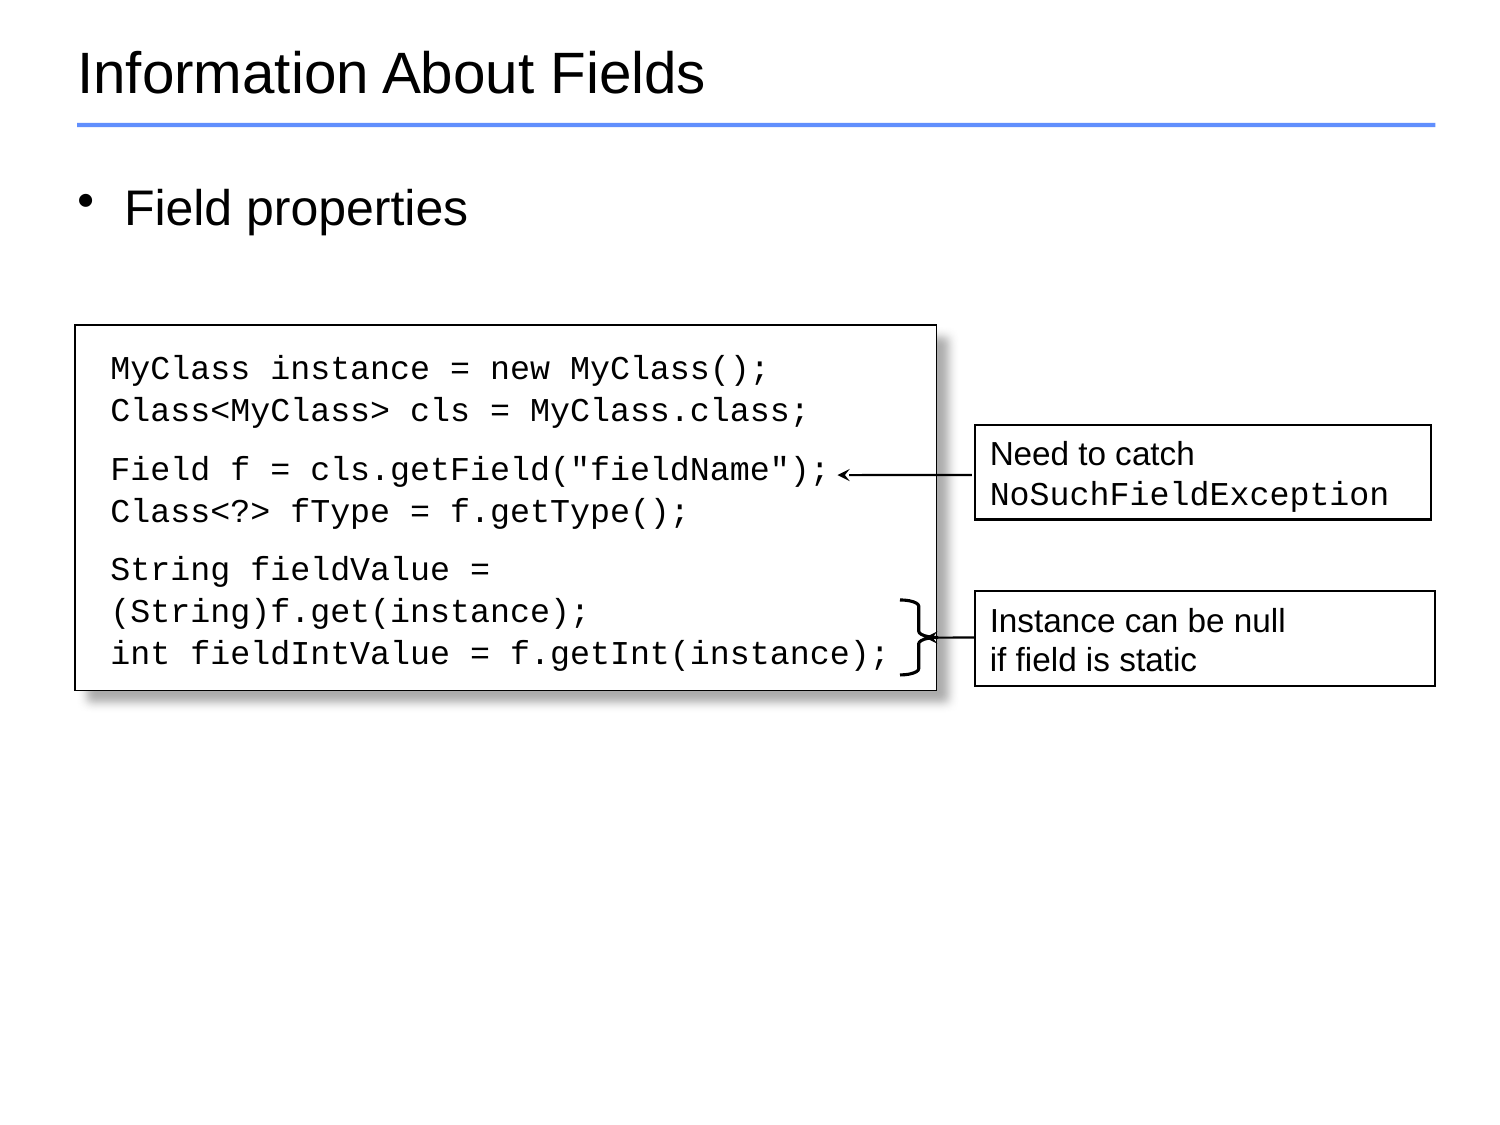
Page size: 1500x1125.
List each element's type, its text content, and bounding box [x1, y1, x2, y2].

text_box [927, 638, 938, 644]
text_box [837, 468, 850, 482]
list Field properties [62, 174, 1488, 750]
text_box MyClass instance = new MyClass(); Class<MyClass> cls = MyClass.class; Field f = cls.getField("fieldName"); Class<?> fType = f.getType(); String fieldValue = (String)f.get(instance); int fieldIntValue = f.getInt(instance); [75, 324, 937, 691]
text_box Need to catch NoSuchFieldException [975, 424, 1432, 520]
text_box [900, 599, 938, 675]
text_box Instance can be null if field is static [975, 591, 1435, 686]
title Information About Fields [62, 37, 1438, 113]
text_box [928, 631, 938, 637]
